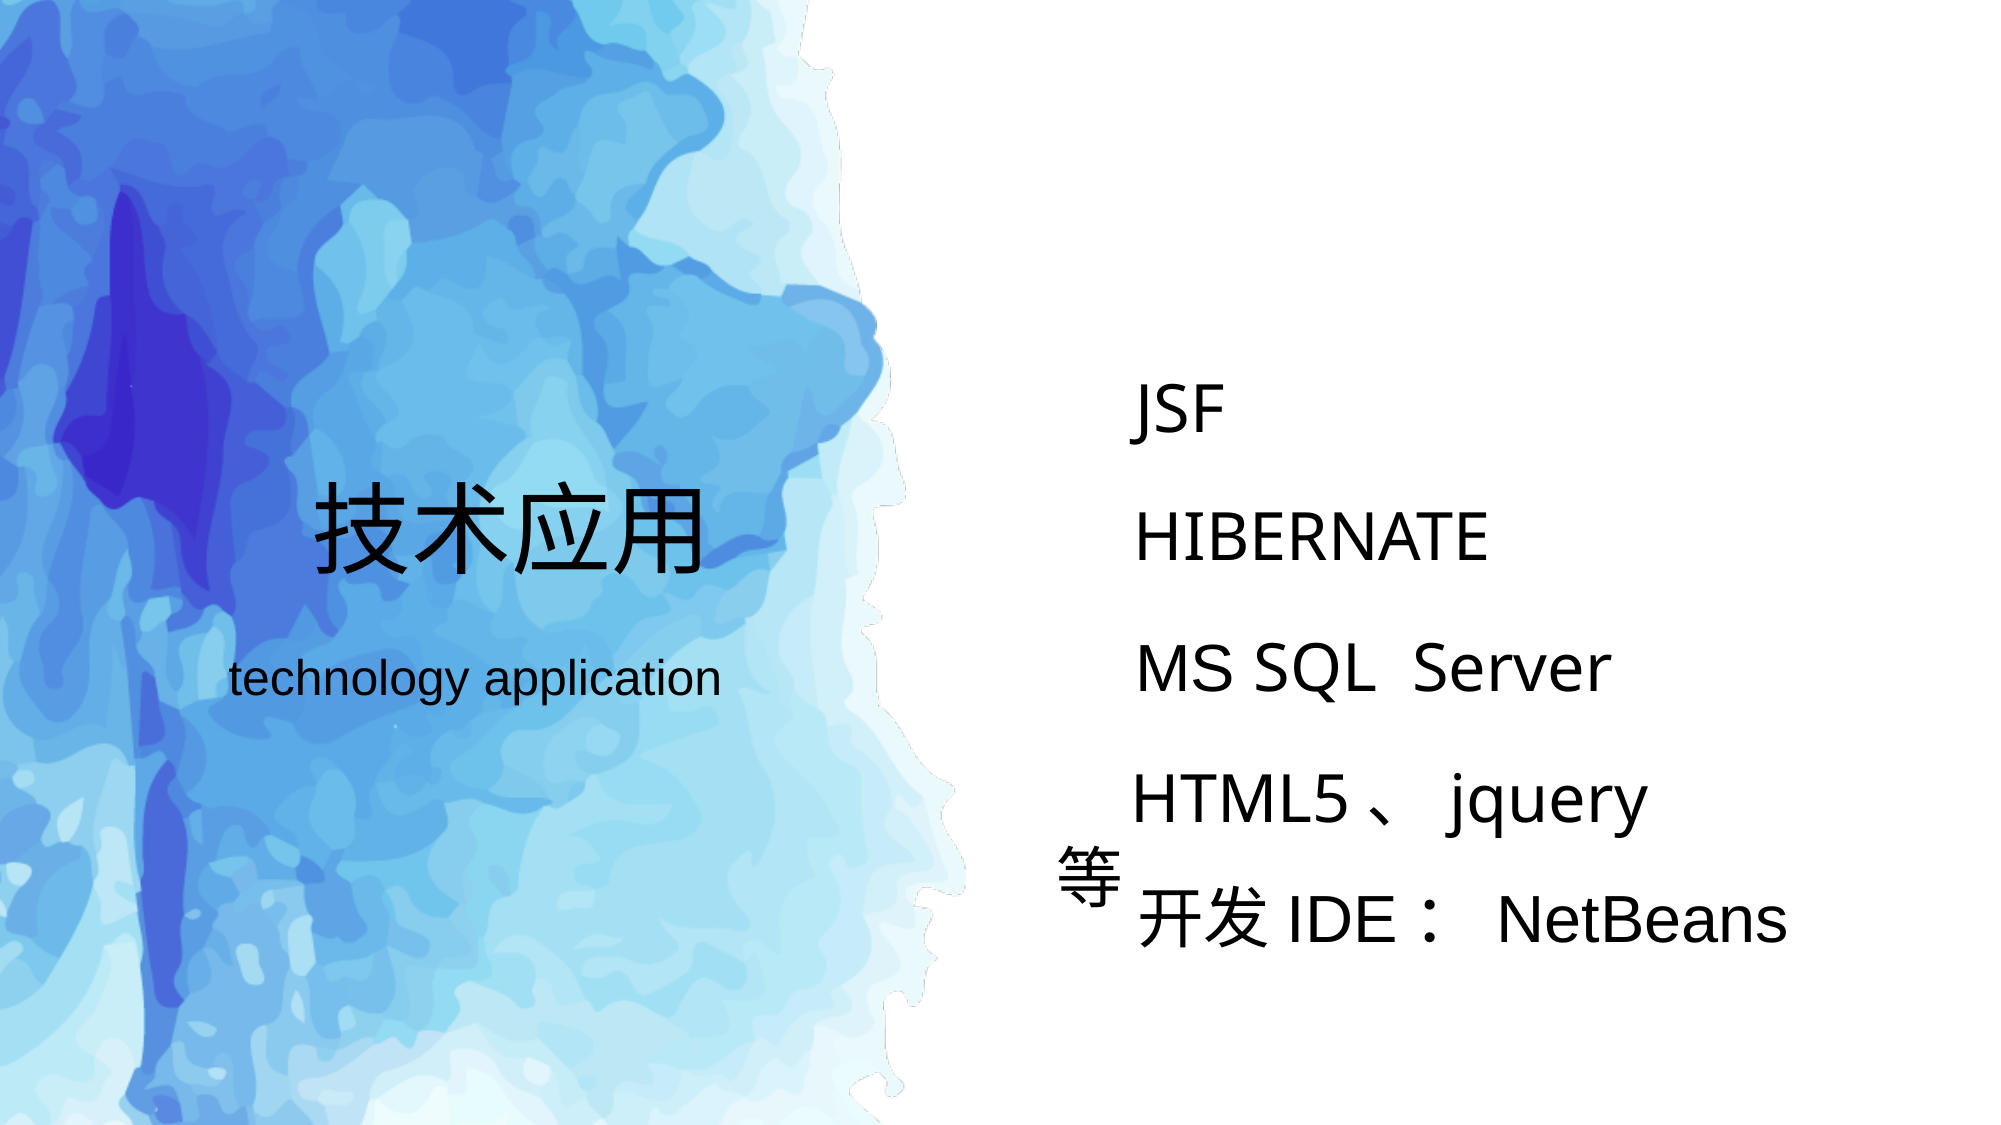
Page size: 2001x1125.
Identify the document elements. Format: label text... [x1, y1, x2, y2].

text_box HIBERNATE [1049, 486, 1699, 581]
text_box MS SQL Server [1049, 617, 1934, 713]
text_box 开发IDE：NetBeans [1049, 868, 1847, 964]
picture [0, 0, 1049, 1125]
text_box HTML5、jquery等 [1049, 748, 1695, 868]
text_box JSF [1049, 358, 1350, 454]
